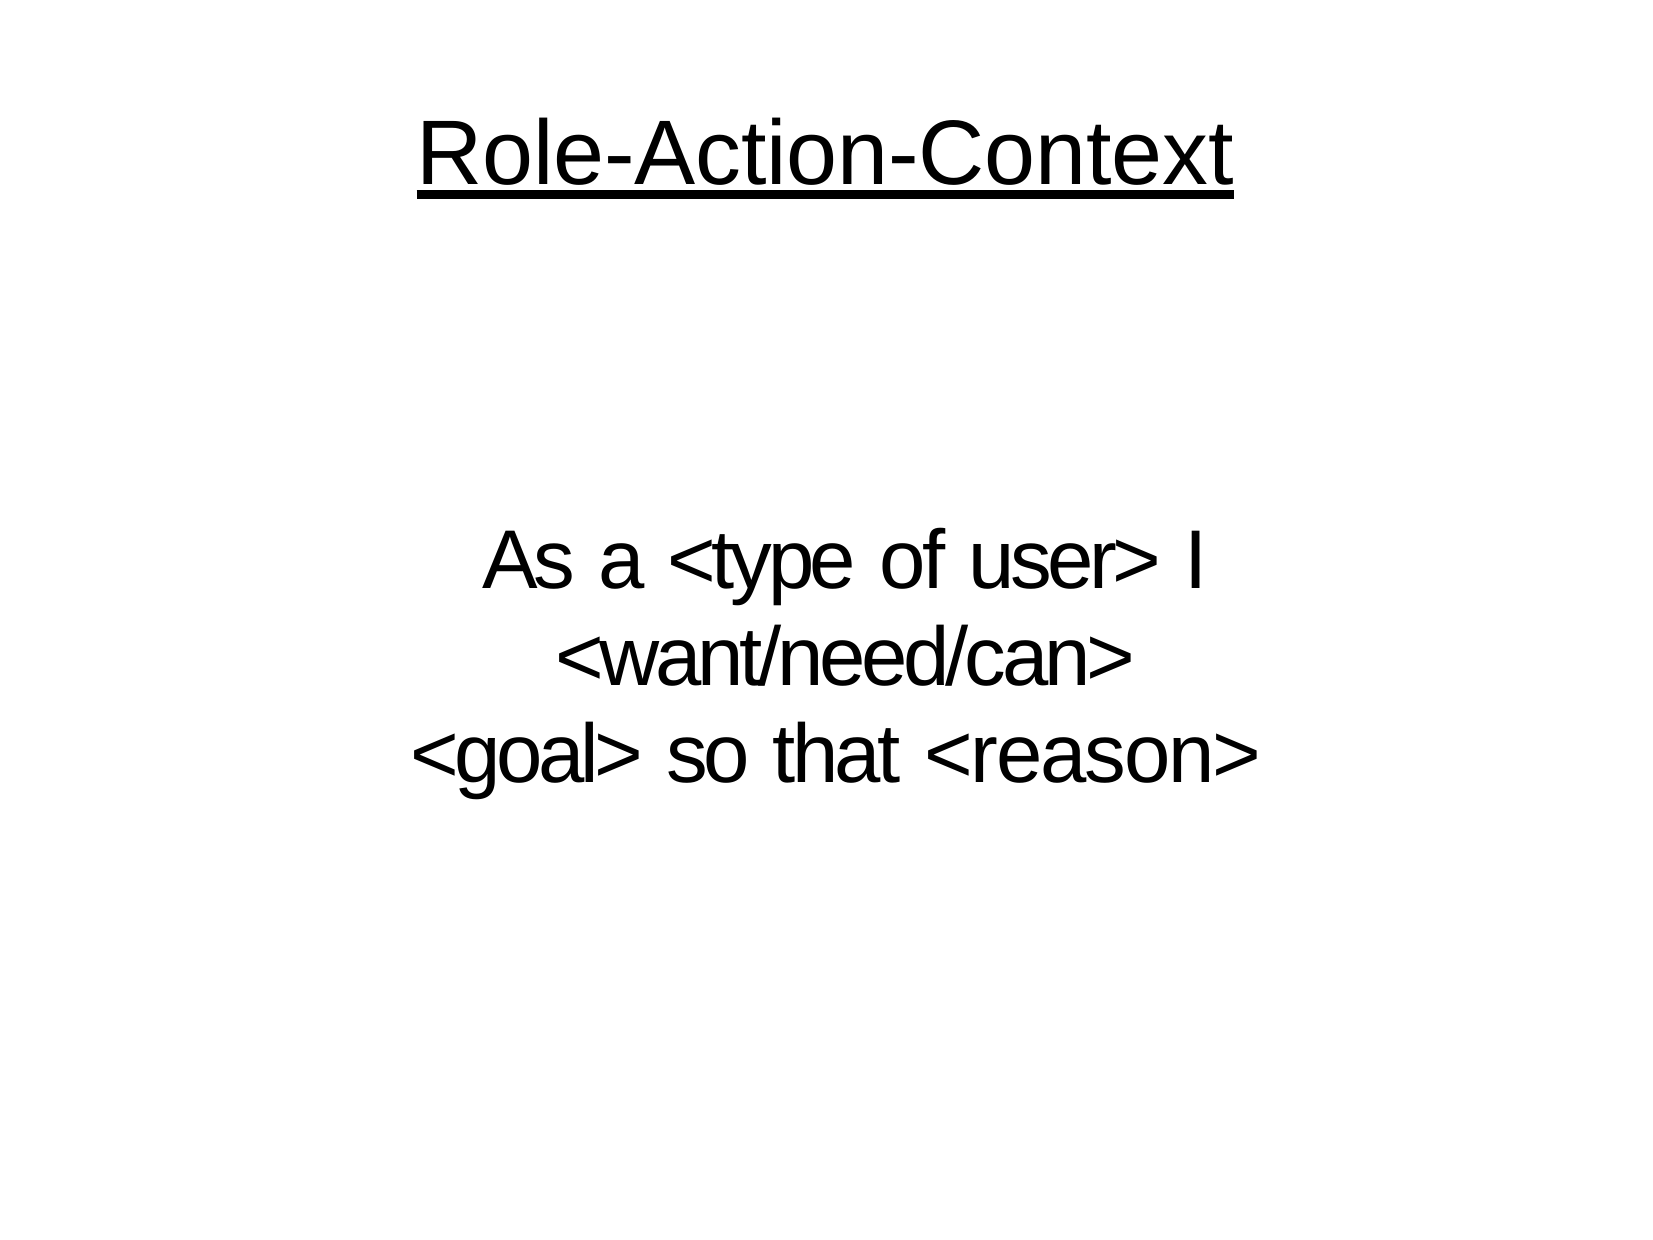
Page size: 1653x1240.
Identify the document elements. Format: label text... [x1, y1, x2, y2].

text_box As a <type of user> I <want/need/can> <goal> so that <reason> [199, 505, 1491, 799]
title Role-Action-Context [414, 90, 1239, 300]
